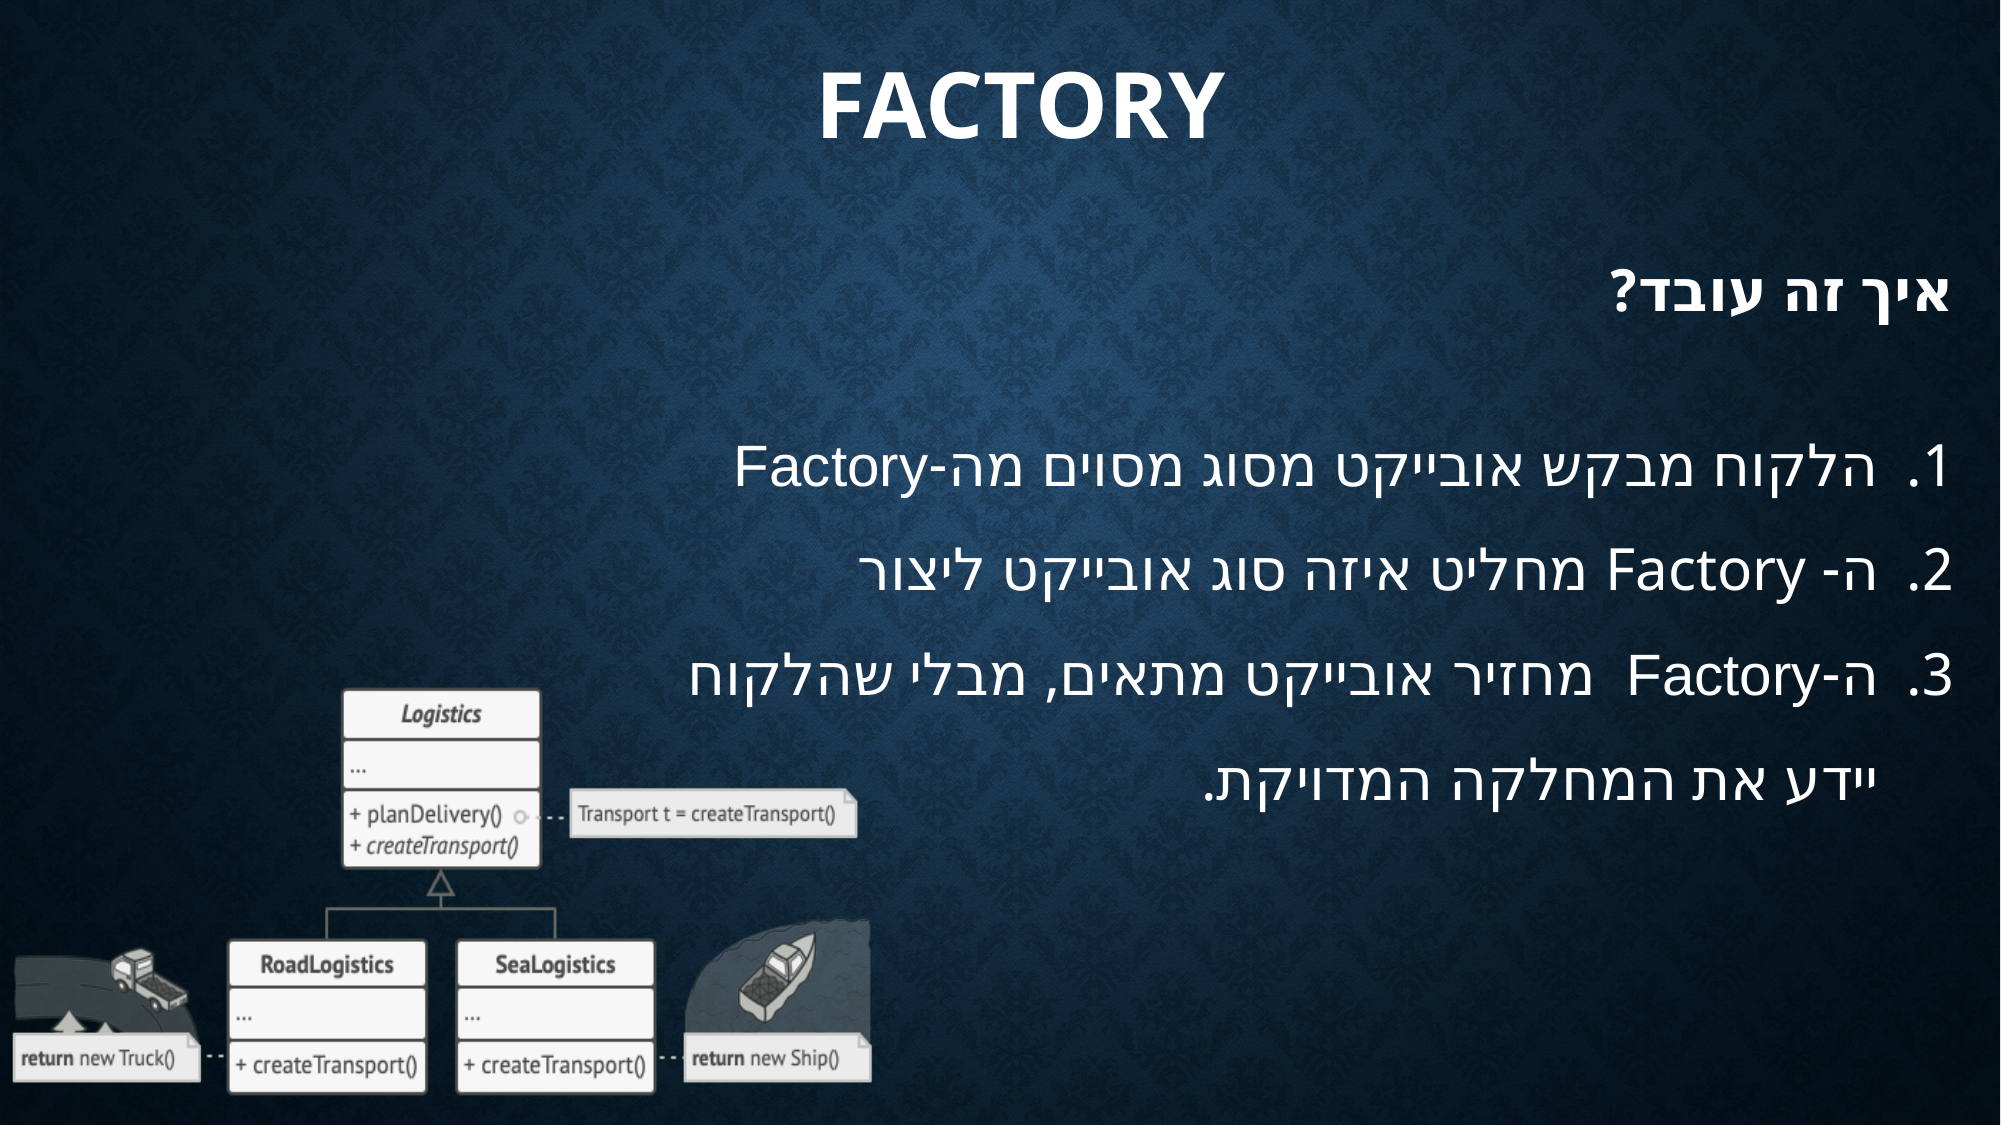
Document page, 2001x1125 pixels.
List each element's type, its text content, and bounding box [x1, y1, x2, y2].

text_box איך זה עובד? הלקוח מבקש אובייקט מסוג מסוים מה-Factory ה- Factory מחליט איזה סוג אובייקט ליצור ה-Factory מחזיר אובייקט מתאים, מבלי שהלקוח יידע את המחלקה המדויקת. [571, 245, 1970, 820]
text_box Factory [213, 44, 1827, 157]
picture [0, 674, 886, 1098]
